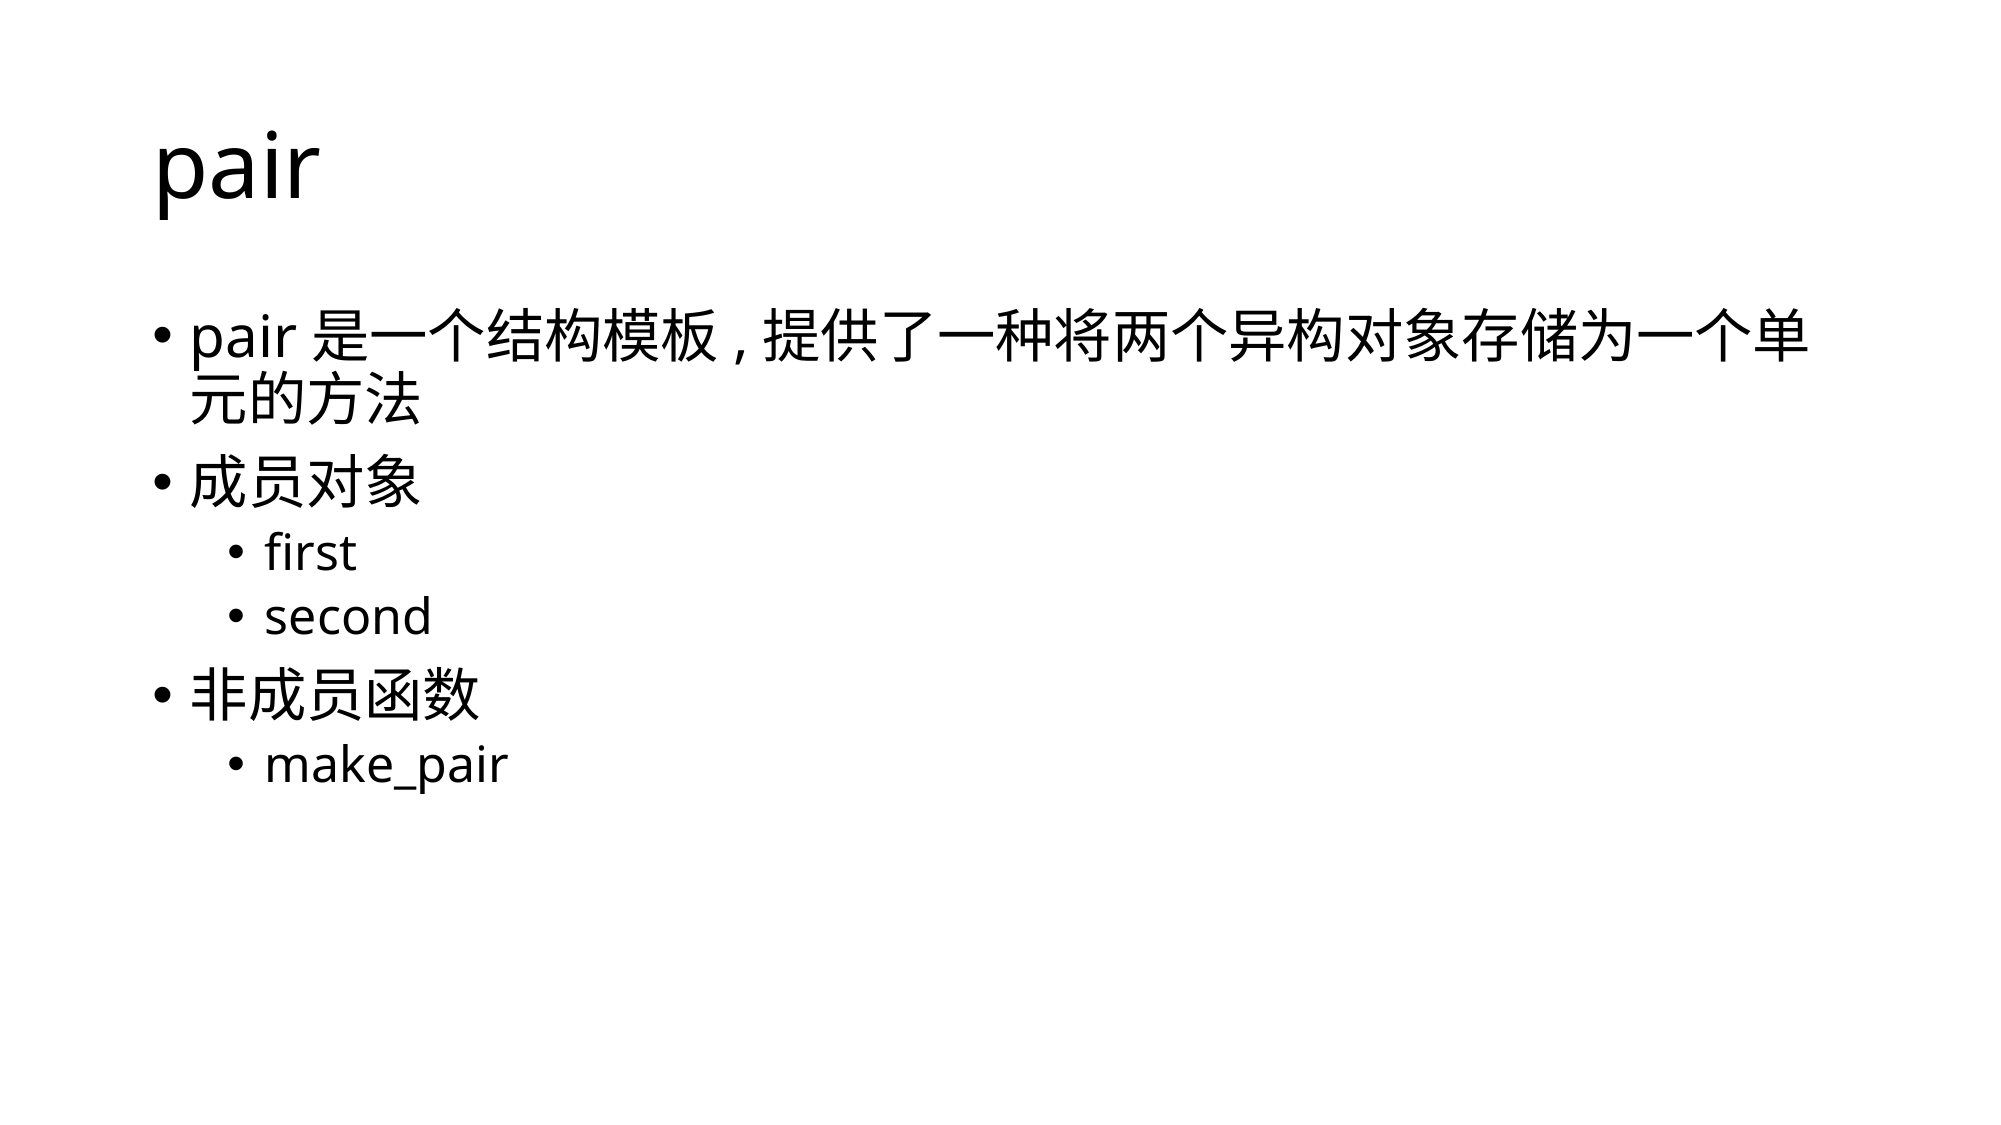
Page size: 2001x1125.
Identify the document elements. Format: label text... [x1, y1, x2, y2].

title pair [137, 59, 1863, 278]
list pair是一个结构模板,提供了一种将两个异构对象存储为一个单元的方法 成员对象 first second 非成员函数 make_pair [137, 299, 1863, 1014]
